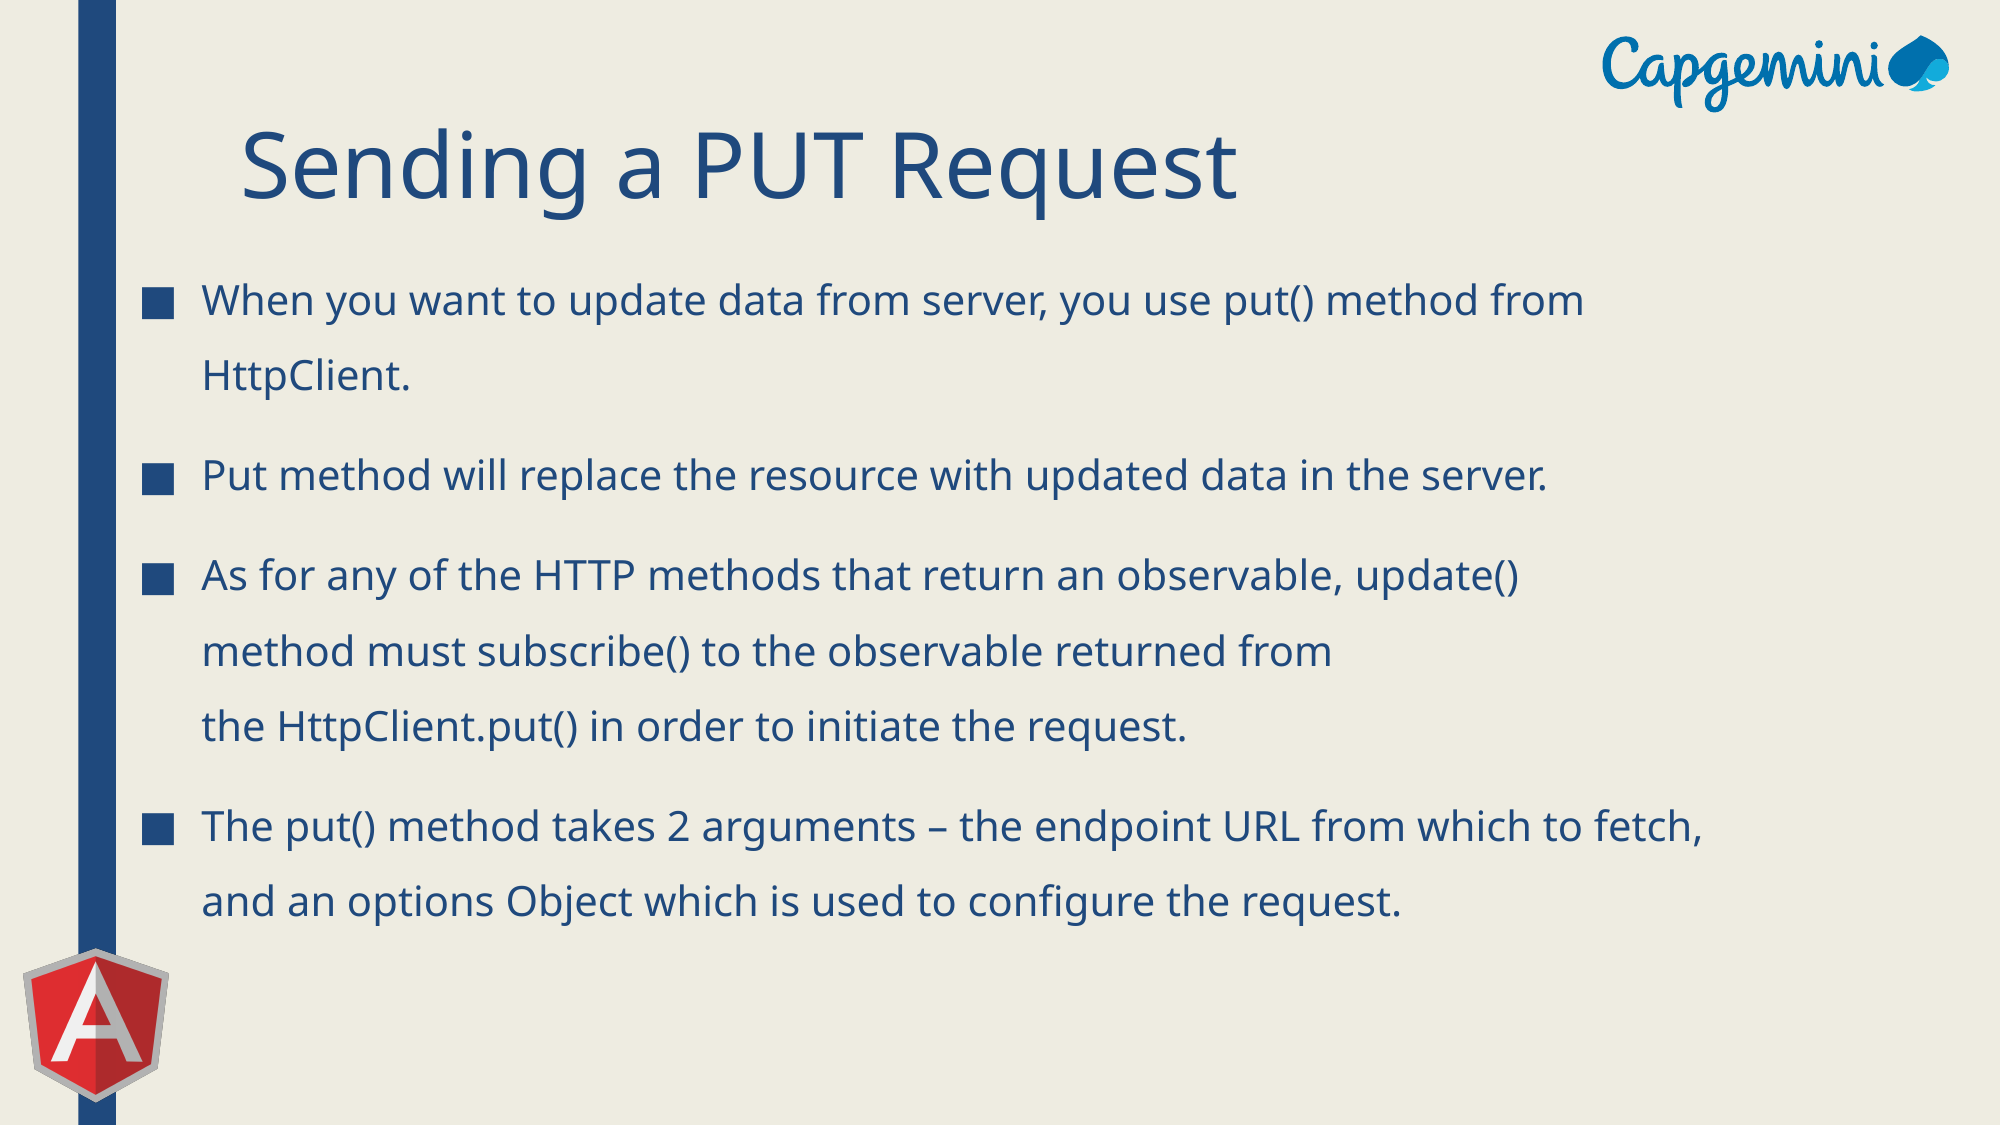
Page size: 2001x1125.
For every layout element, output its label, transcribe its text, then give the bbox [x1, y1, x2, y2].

picture [23, 948, 169, 1103]
title Sending a PUT Request [225, 112, 1800, 357]
list When you want to update data from server, you use put() method from HttpClient. Put method will replace the resource with updated data in the server. As for any of the HTTP methods that return an observable, update() method must subscribe() to the observable returned from the HttpClient.put() in order to initiate the request. The put() method takes 2 arguments – the endpoint URL from which to fetch, and an options Object which is used to configure the request. [123, 241, 1762, 1063]
